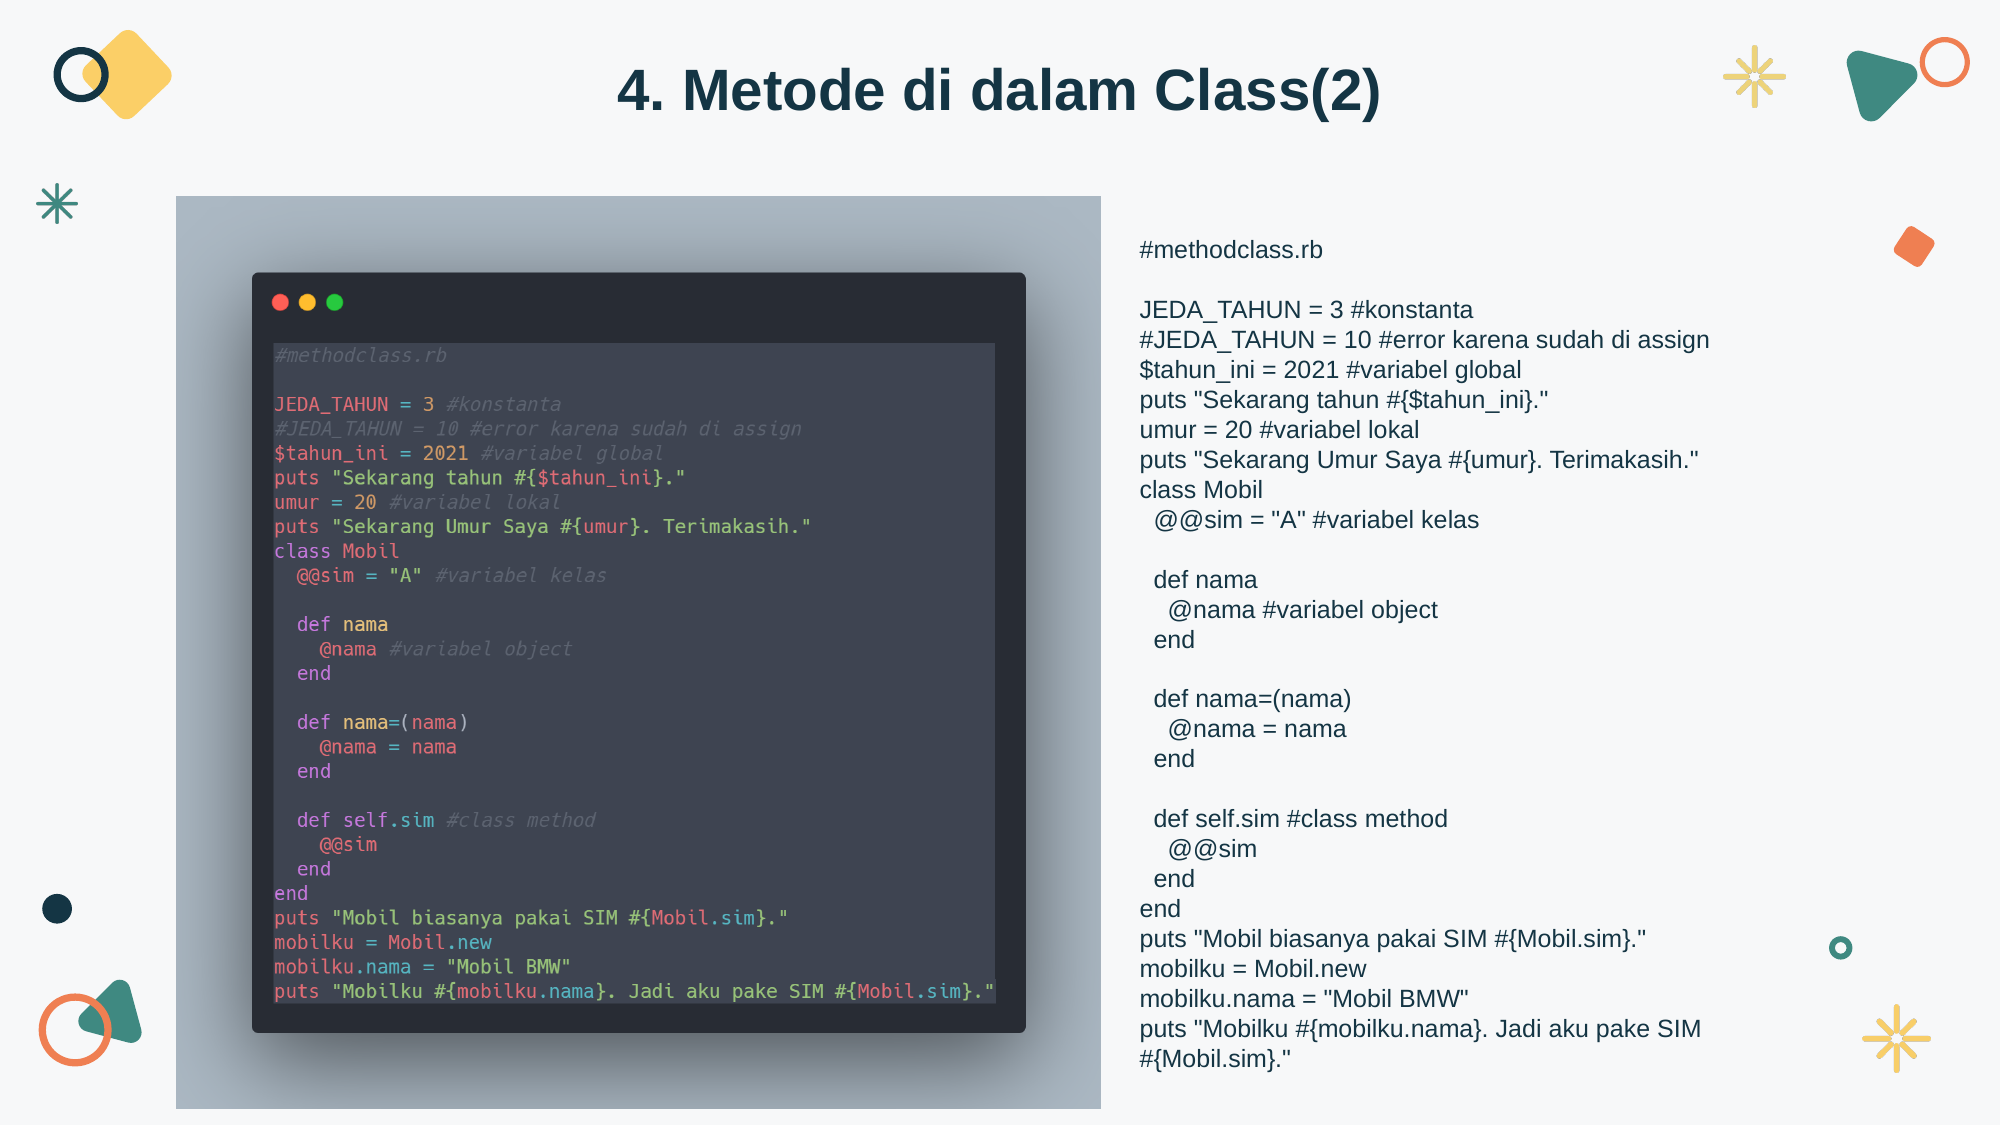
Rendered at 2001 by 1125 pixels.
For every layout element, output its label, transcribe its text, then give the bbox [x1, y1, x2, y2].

text_box 4. Metode di dalam Class(2) [407, 44, 1593, 130]
picture [1862, 1004, 1931, 1073]
picture [36, 183, 78, 224]
picture [1723, 45, 1786, 108]
text_box #methodclass.rb JEDA_TAHUN = 3 #konstanta #JEDA_TAHUN = 10 #error karena sudah di assign $tahun_ini = 2021 #variabel global puts "Sekarang tahun #{$tahun_ini}." umur = 20 #variabel lokal puts "Sekarang Umur Saya #{umur}. Terimakasih." class Mobil @@sim = "A" #variabel kelas def nama @nama #variabel object end def nama=(nama) @nama = nama end def self.sim #class method @@sim end end puts "Mobil biasanya pakai SIM #{Mobil.sim}." mobilku = Mobil.new mobilku.nama = "Mobil BMW" puts "Mobilku #{mobilku.nama}. Jadi aku pake SIM #{Mobil.sim}." [1124, 226, 1817, 1080]
picture [176, 196, 1101, 1109]
